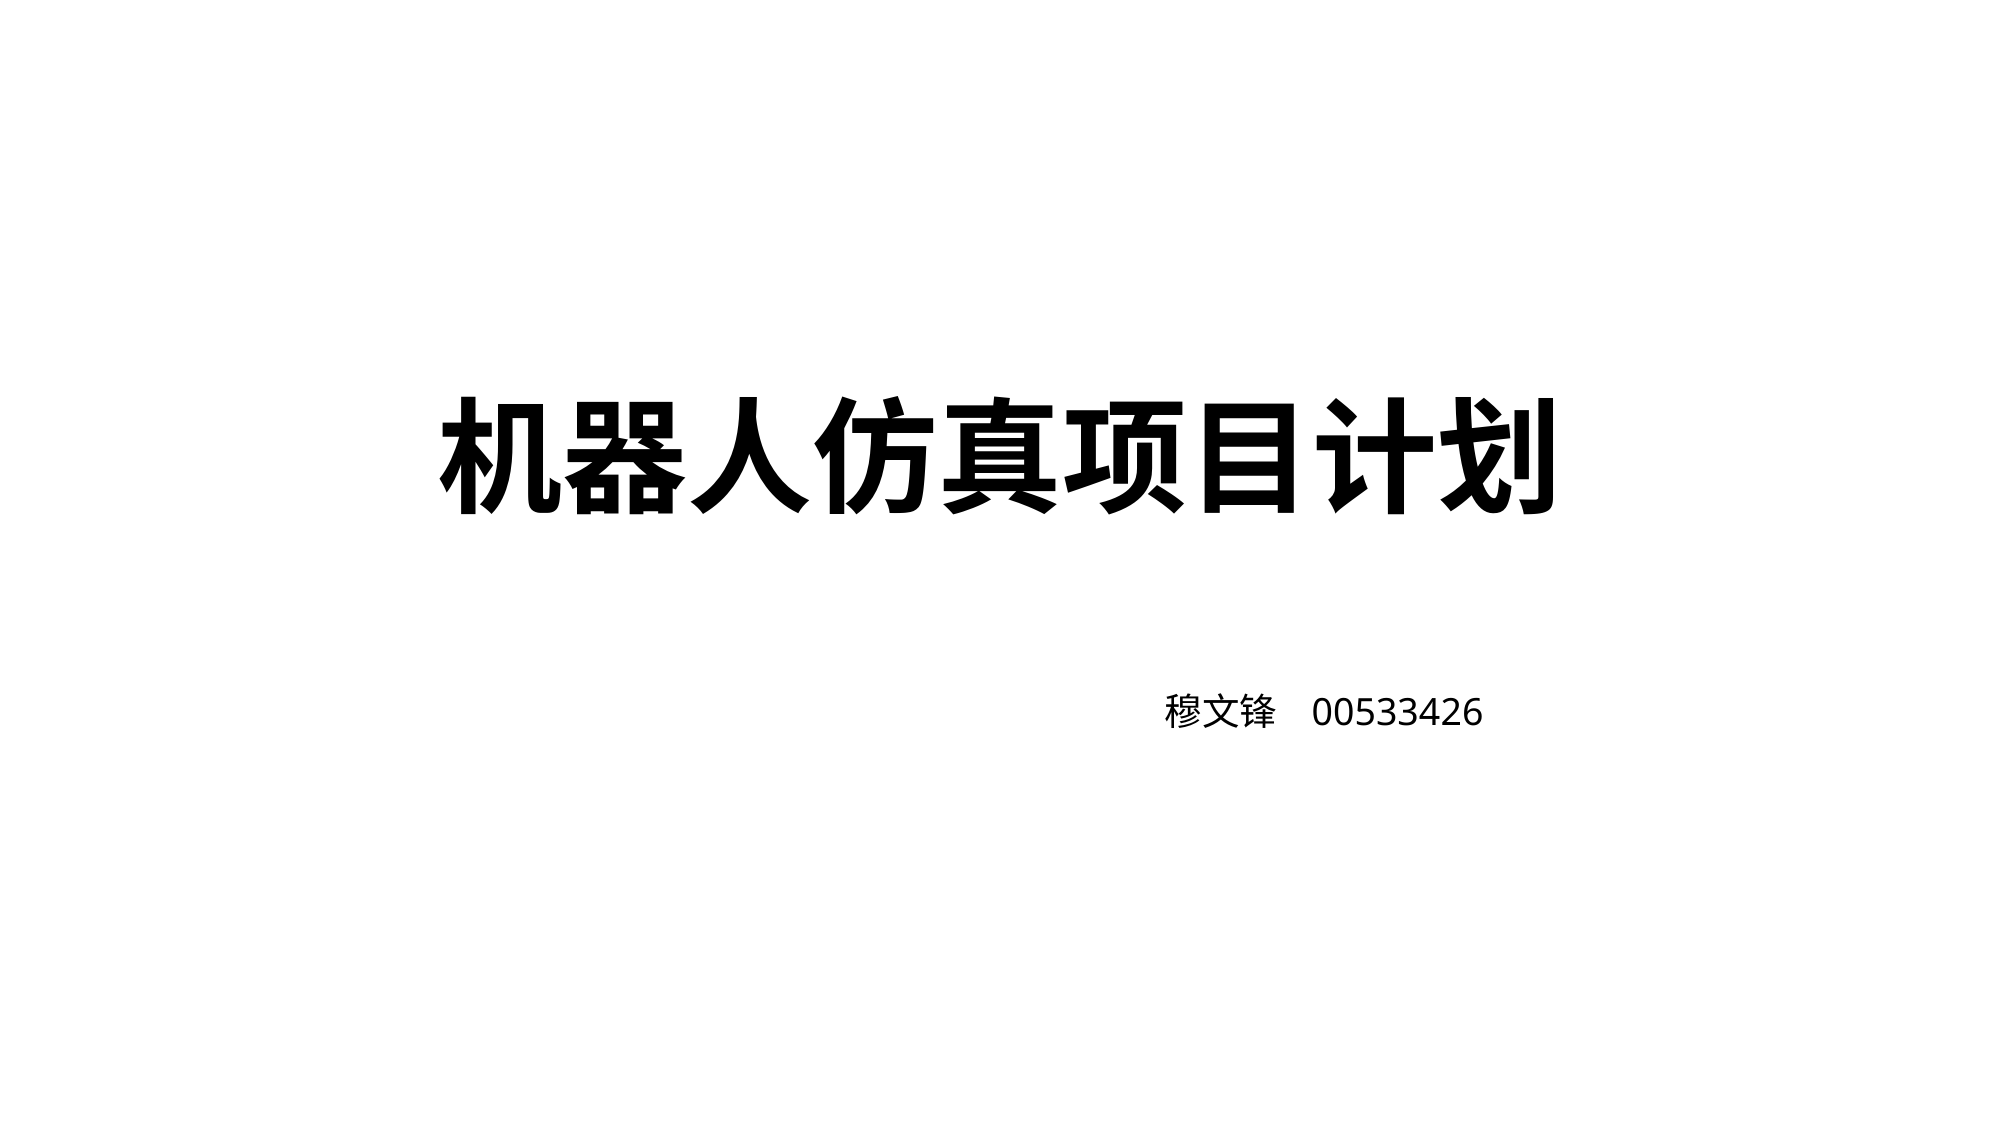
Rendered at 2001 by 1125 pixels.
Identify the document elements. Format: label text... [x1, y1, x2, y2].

text_box 穆文锋 00533426 [1149, 680, 1695, 741]
title 机器人仿真项目计划 [249, 292, 1750, 539]
